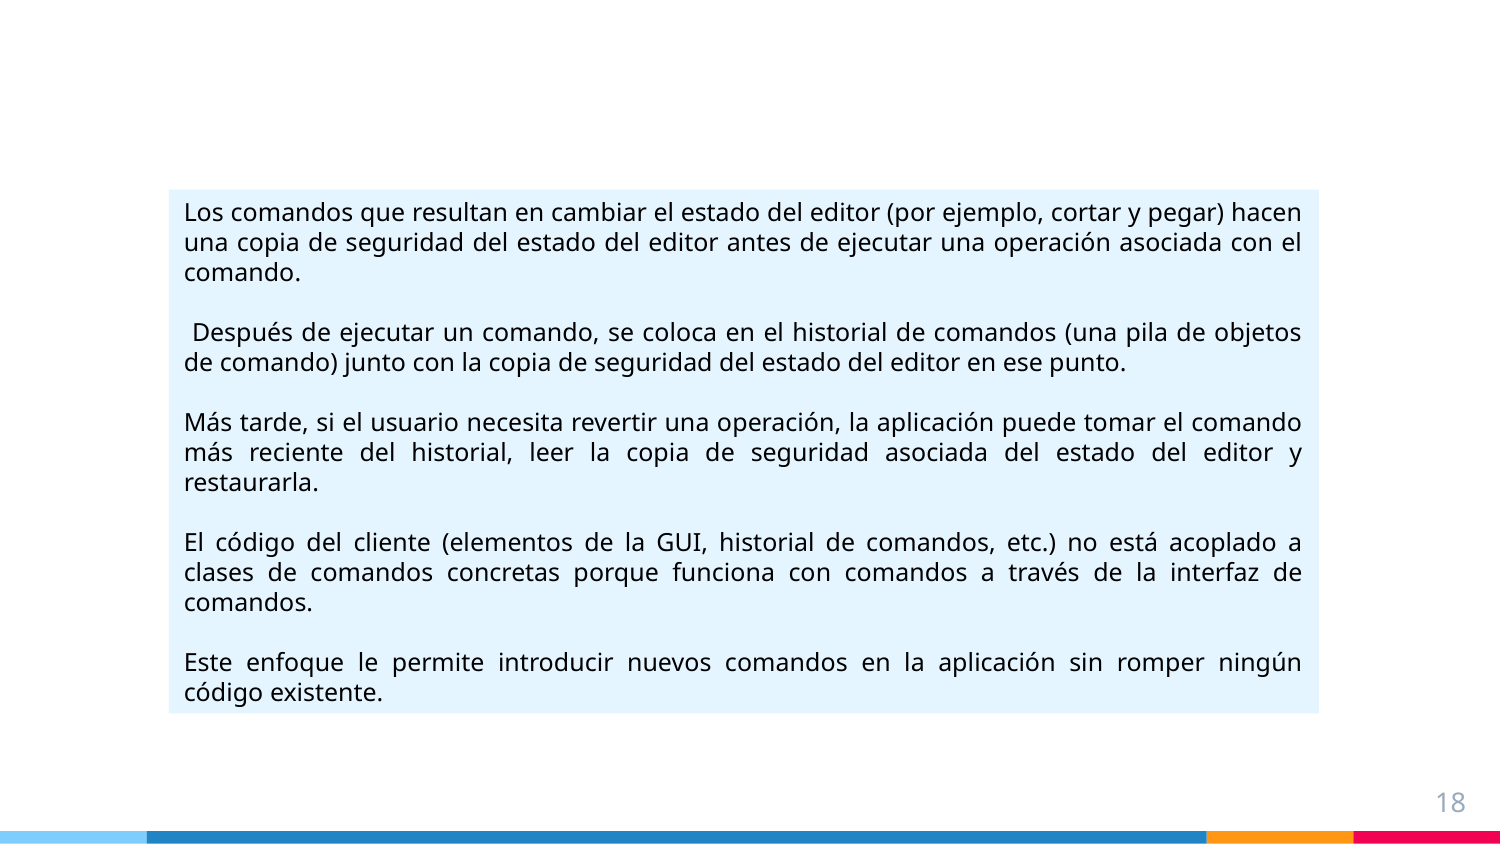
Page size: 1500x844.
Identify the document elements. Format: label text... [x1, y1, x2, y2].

slide_number 18 [1391, 770, 1482, 822]
text_box Los comandos que resultan en cambiar el estado del editor (por ejemplo, cortar y pegar) hacen una copia de seguridad del estado del editor antes de ejecutar una operación asociada con el comando. Después de ejecutar un comando, se coloca en el historial de comandos (una pila de objetos de comando) junto con la copia de seguridad del estado del editor en ese punto. Más tarde, si el usuario necesita revertir una operación, la aplicación puede tomar el comando más reciente del historial, leer la copia de seguridad asociada del estado del editor y restaurarla. El código del cliente (elementos de la GUI, historial de comandos, etc.) no está acoplado a clases de comandos concretas porque funciona con comandos a través de la interfaz de comandos. Este enfoque le permite introducir nuevos comandos en la aplicación sin romper ningún código existente. [168, 189, 1319, 714]
